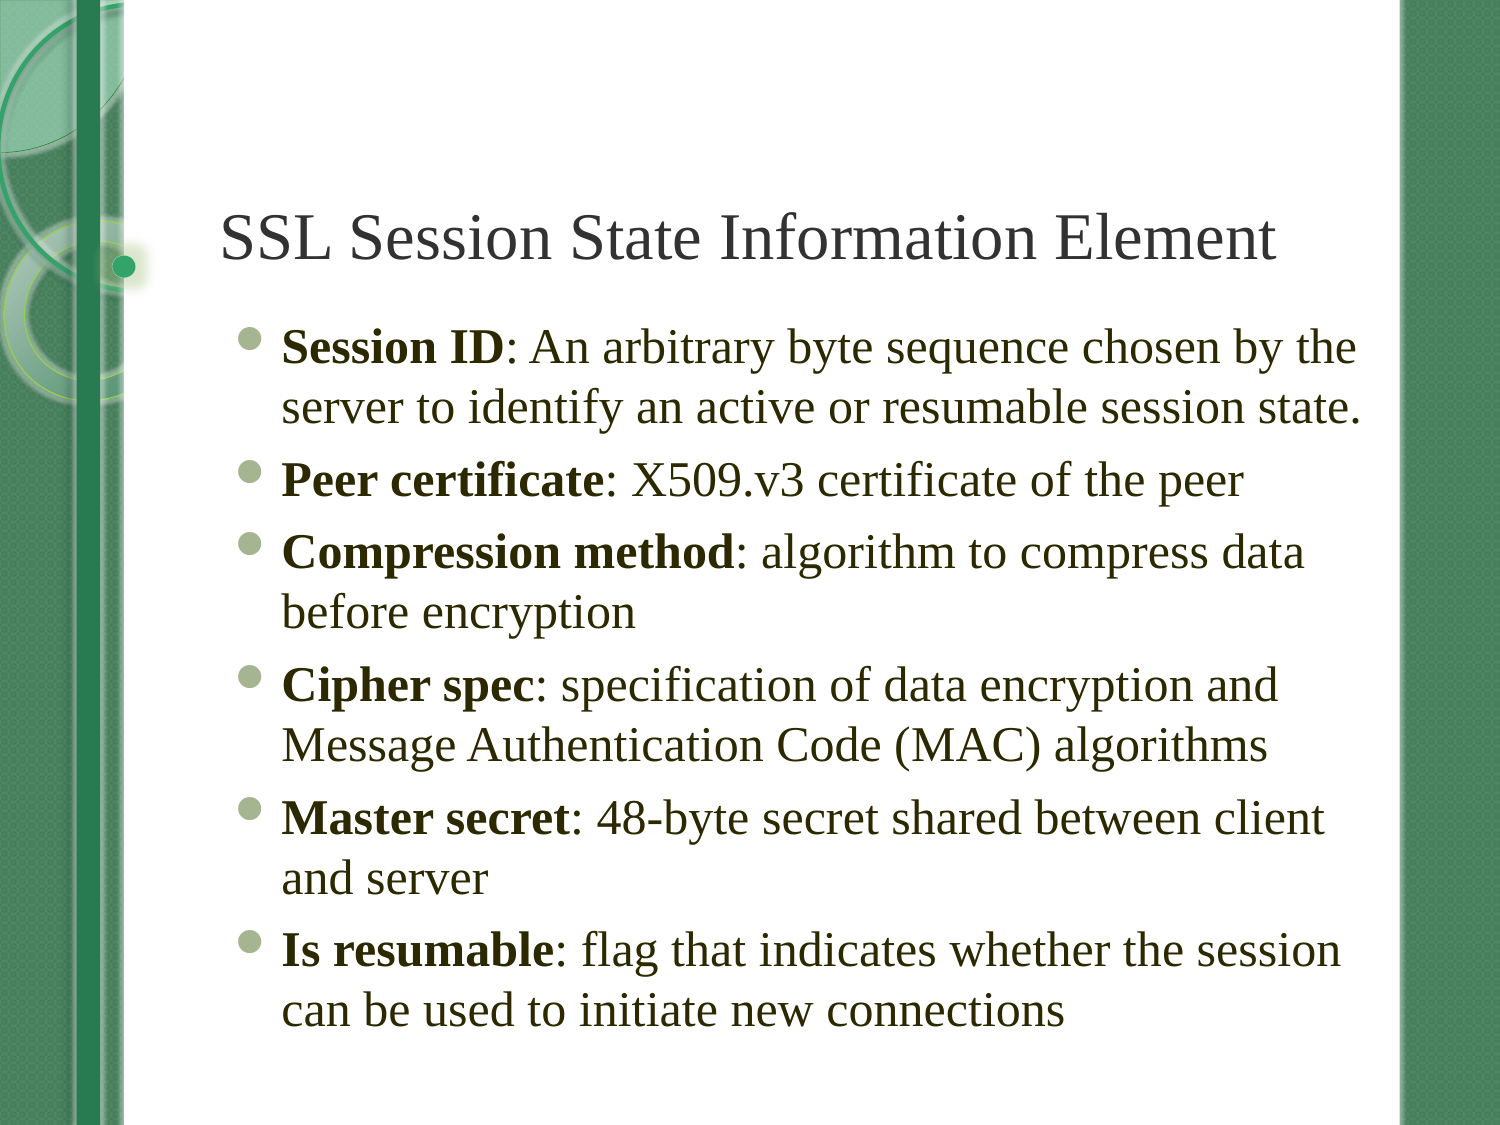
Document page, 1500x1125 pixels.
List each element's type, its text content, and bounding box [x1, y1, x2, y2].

list Session ID: An arbitrary byte sequence chosen by the server to identify an active or resumable session state. Peer certificate: X509.v3 certificate of the peer Compression method: algorithm to compress data before encryption Cipher spec: specification of data encryption and Message Authentication Code (MAC) algorithms Master secret: 48-byte secret shared between client and server Is resumable: flag that indicates whether the session can be used to initiate new connections [206, 306, 1400, 1024]
title SSL Session State Information Element [204, 138, 1388, 327]
